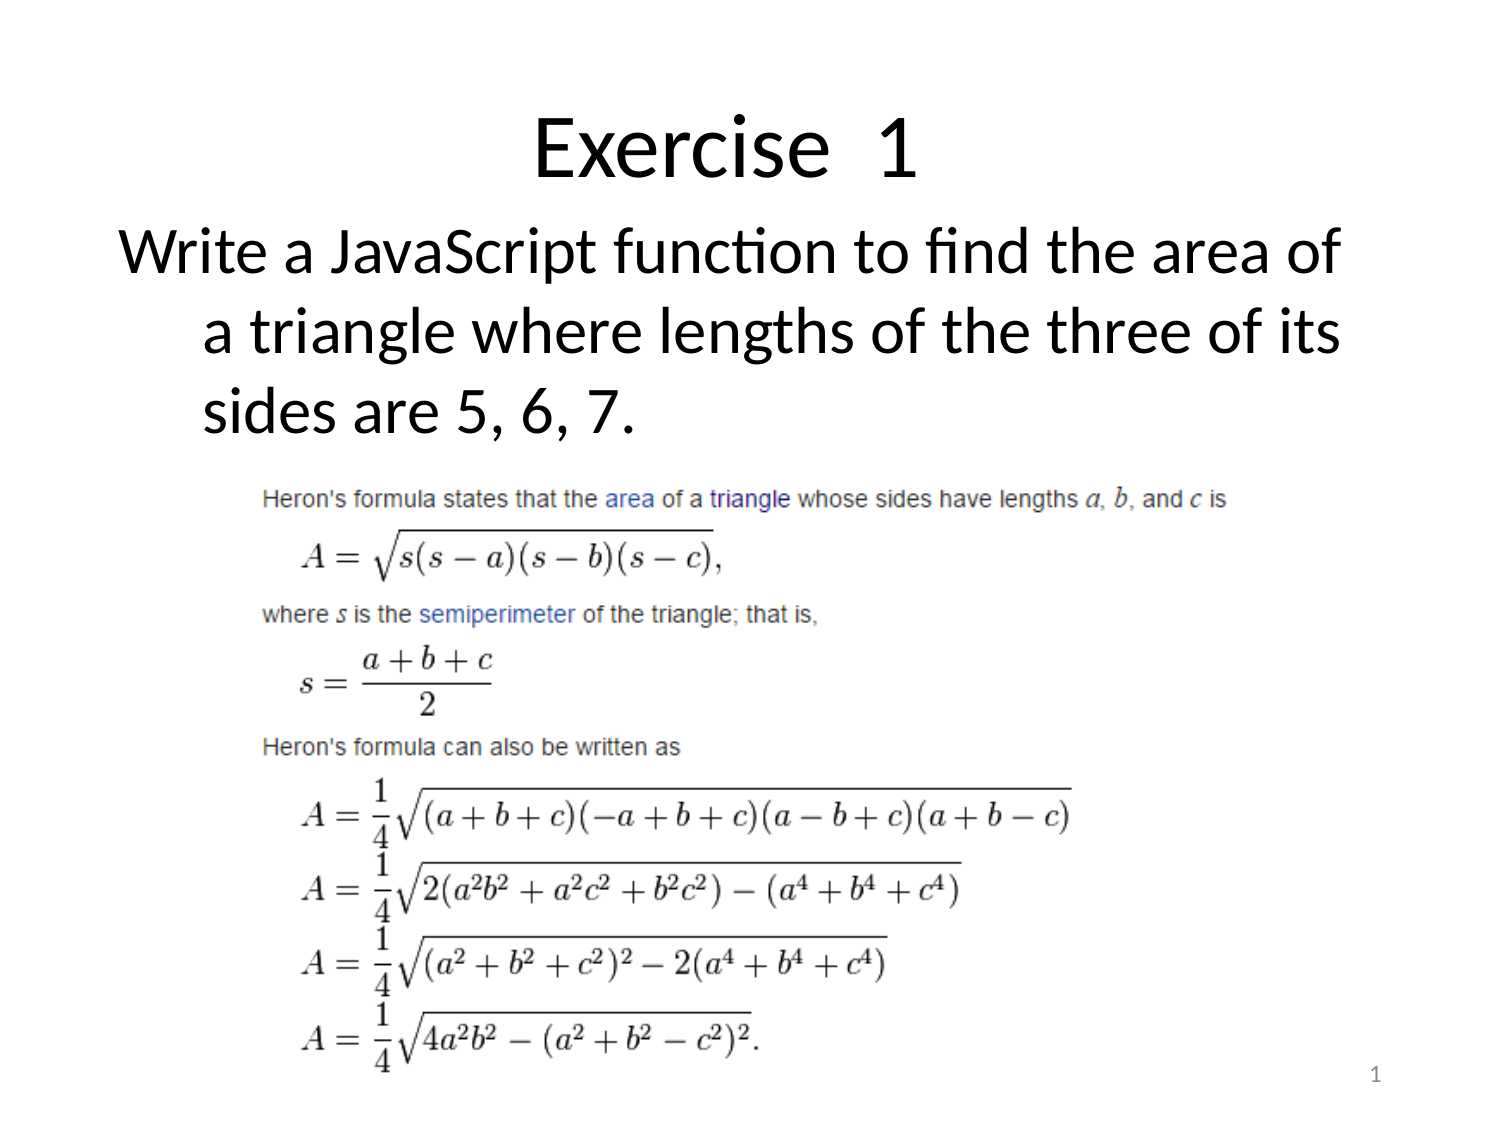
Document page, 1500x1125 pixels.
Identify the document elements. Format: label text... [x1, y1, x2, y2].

title Exercise 1 [79, 59, 1374, 223]
slide_number 1 [1059, 1042, 1397, 1103]
picture [242, 480, 1258, 1088]
list Write a JavaScript function to find the area of a triangle where lengths of the three of its sides are 5, 6, 7. [103, 199, 1397, 1079]
